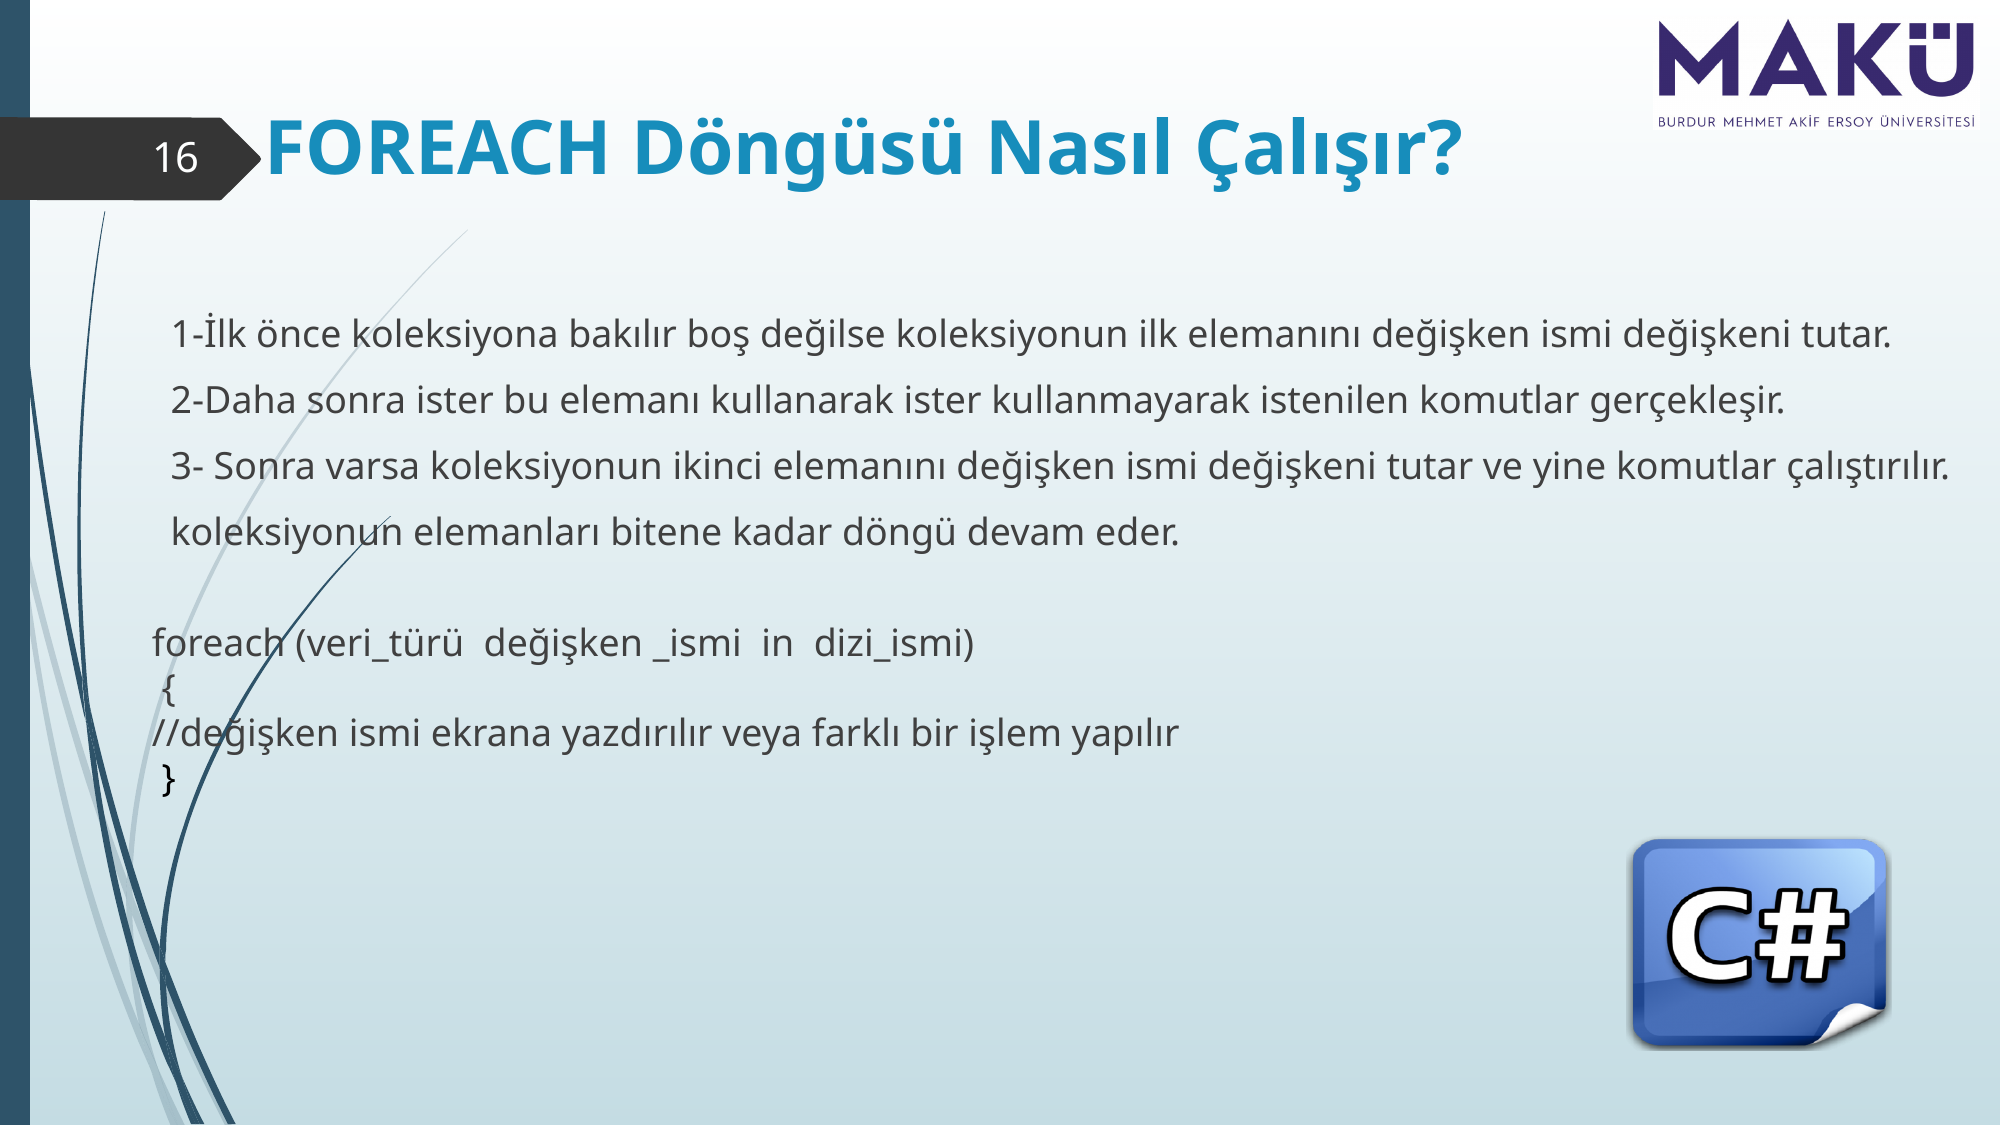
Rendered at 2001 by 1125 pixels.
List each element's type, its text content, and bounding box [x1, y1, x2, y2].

list 1-İlk önce koleksiyona bakılır boş değilse koleksiyonun ilk elemanını değişken ismi değişkeni tutar. 2-Daha sonra ister bu elemanı kullanarak ister kullanmayarak istenilen komutlar gerçekleşir. 3- Sonra varsa koleksiyonun ikinci elemanını değişken ismi değişkeni tutar ve yine komutlar çalıştırılır. koleksiyonun elemanları bitene kadar döngü devam eder. foreach (veri_türü değişken _ismi in dizi_ismi) { //değişken ismi ekrana yazdırılır veya farklı bir işlem yapılır } [136, 302, 1981, 866]
slide_number 16 [87, 129, 216, 190]
picture [1652, 16, 1981, 130]
picture [1625, 833, 1892, 1052]
title FOREACH Döngüsü Nasıl Çalışır? [249, 92, 1677, 302]
